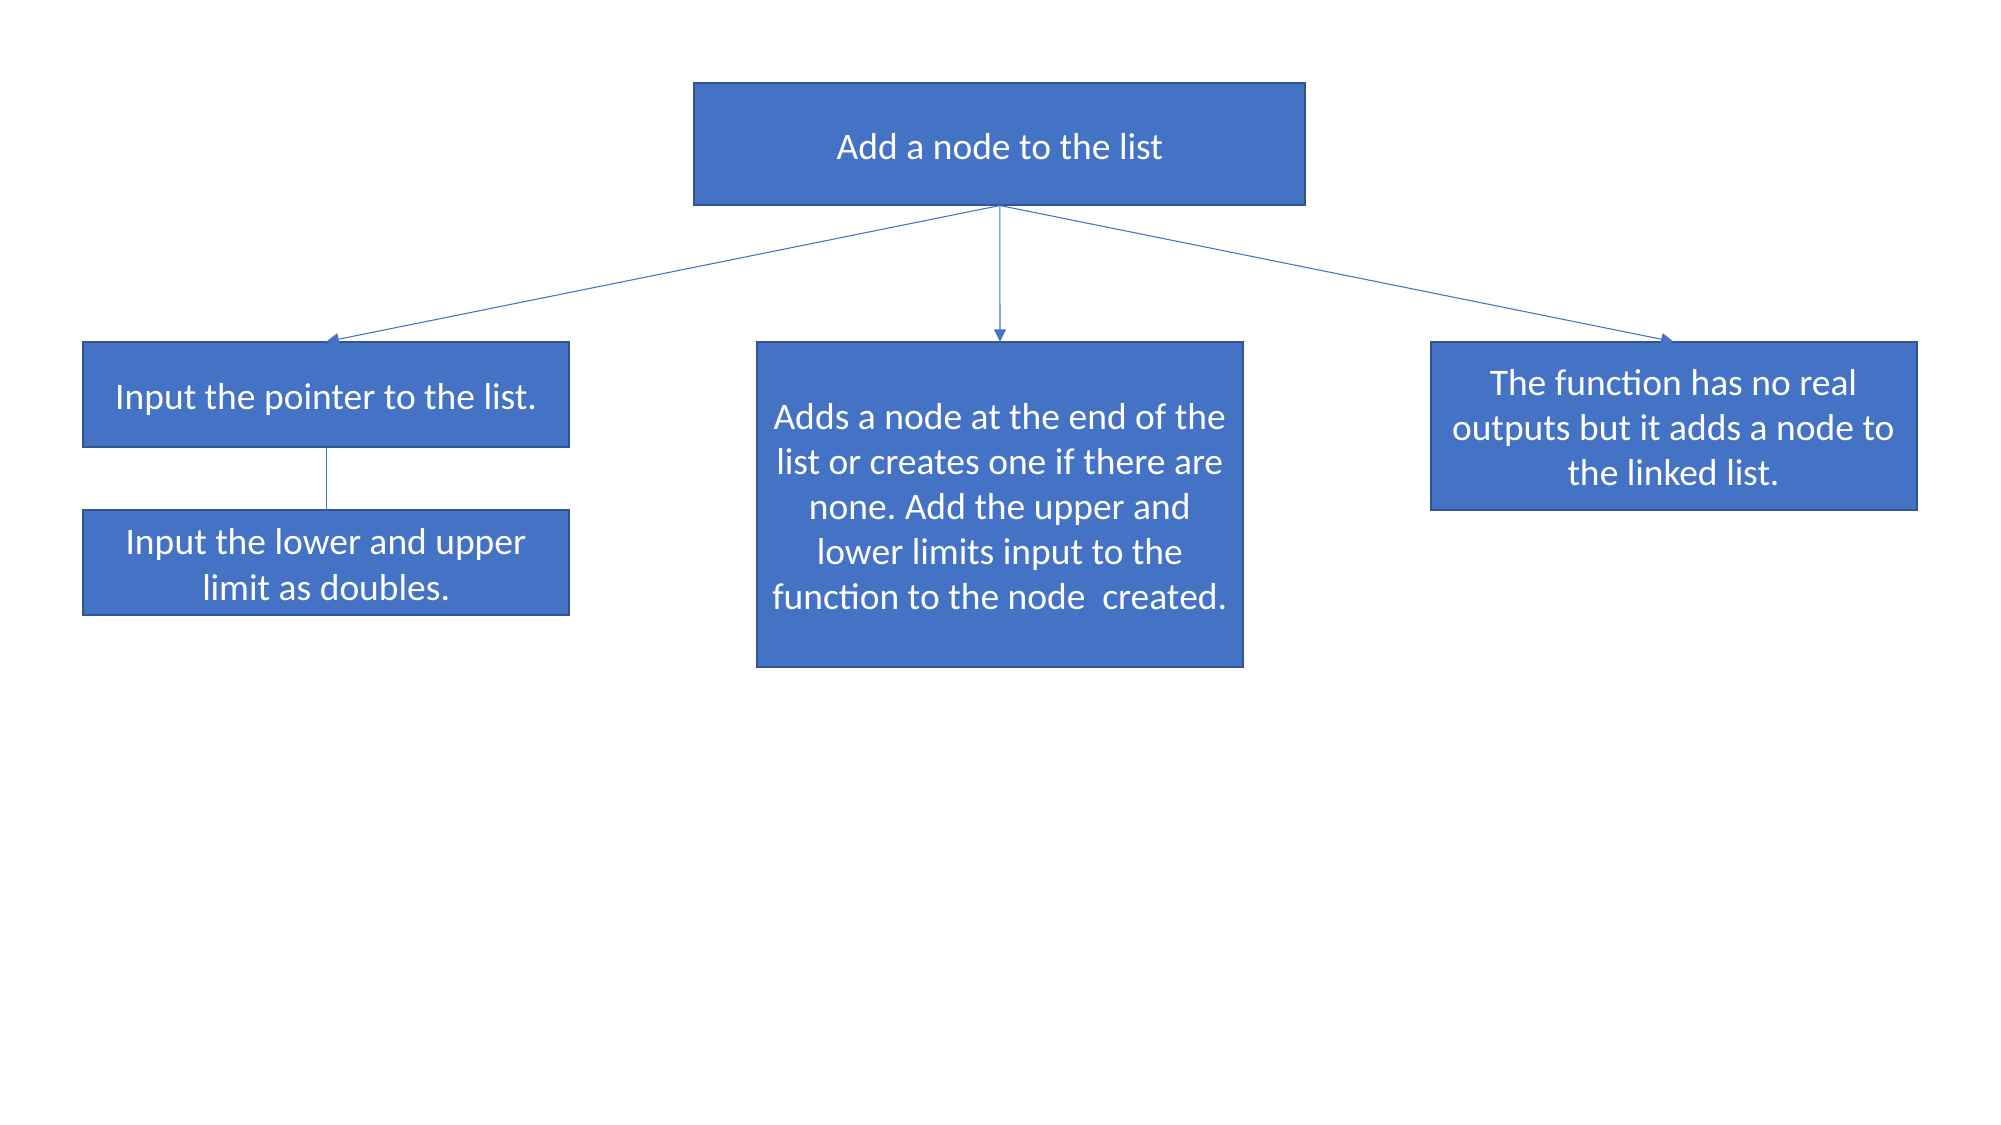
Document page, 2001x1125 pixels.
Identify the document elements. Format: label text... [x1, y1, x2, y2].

text_box The function has no real outputs but it adds a node to the linked list. [1430, 341, 1918, 511]
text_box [999, 205, 1674, 342]
text_box Add a node to the list [693, 82, 1306, 205]
text_box Adds a node at the end of the list or creates one if there are none. Add the upper and lower limits input to the function to the node created. [756, 342, 1244, 668]
text_box Input the lower and upper limit as doubles. [82, 509, 570, 616]
text_box Input the pointer to the list. [82, 341, 570, 448]
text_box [326, 205, 999, 342]
